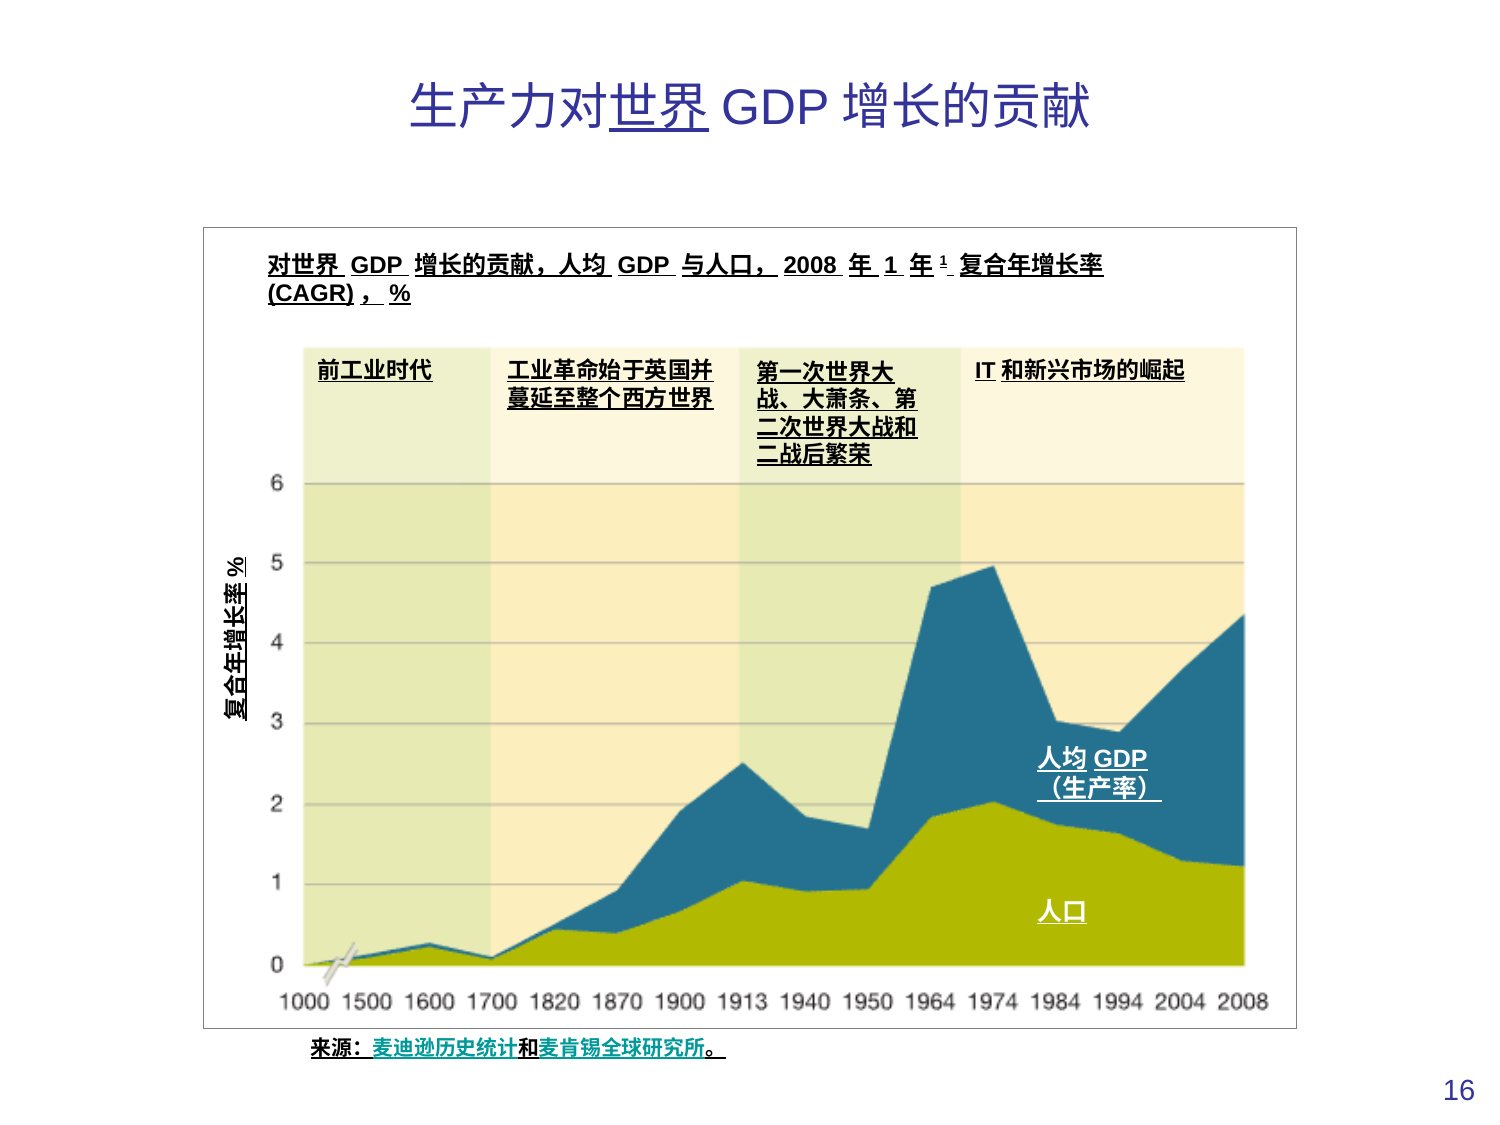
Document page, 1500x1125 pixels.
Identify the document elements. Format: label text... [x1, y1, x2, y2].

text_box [212, 248, 1236, 928]
picture [202, 227, 1298, 1030]
slide_number 16 [1408, 1028, 1491, 1108]
title 生产力对世界GDP增长的贡献 [57, 44, 1443, 165]
text_box 来源：麦迪逊历史统计和麦肯锡全球研究所。 [295, 1036, 741, 1073]
